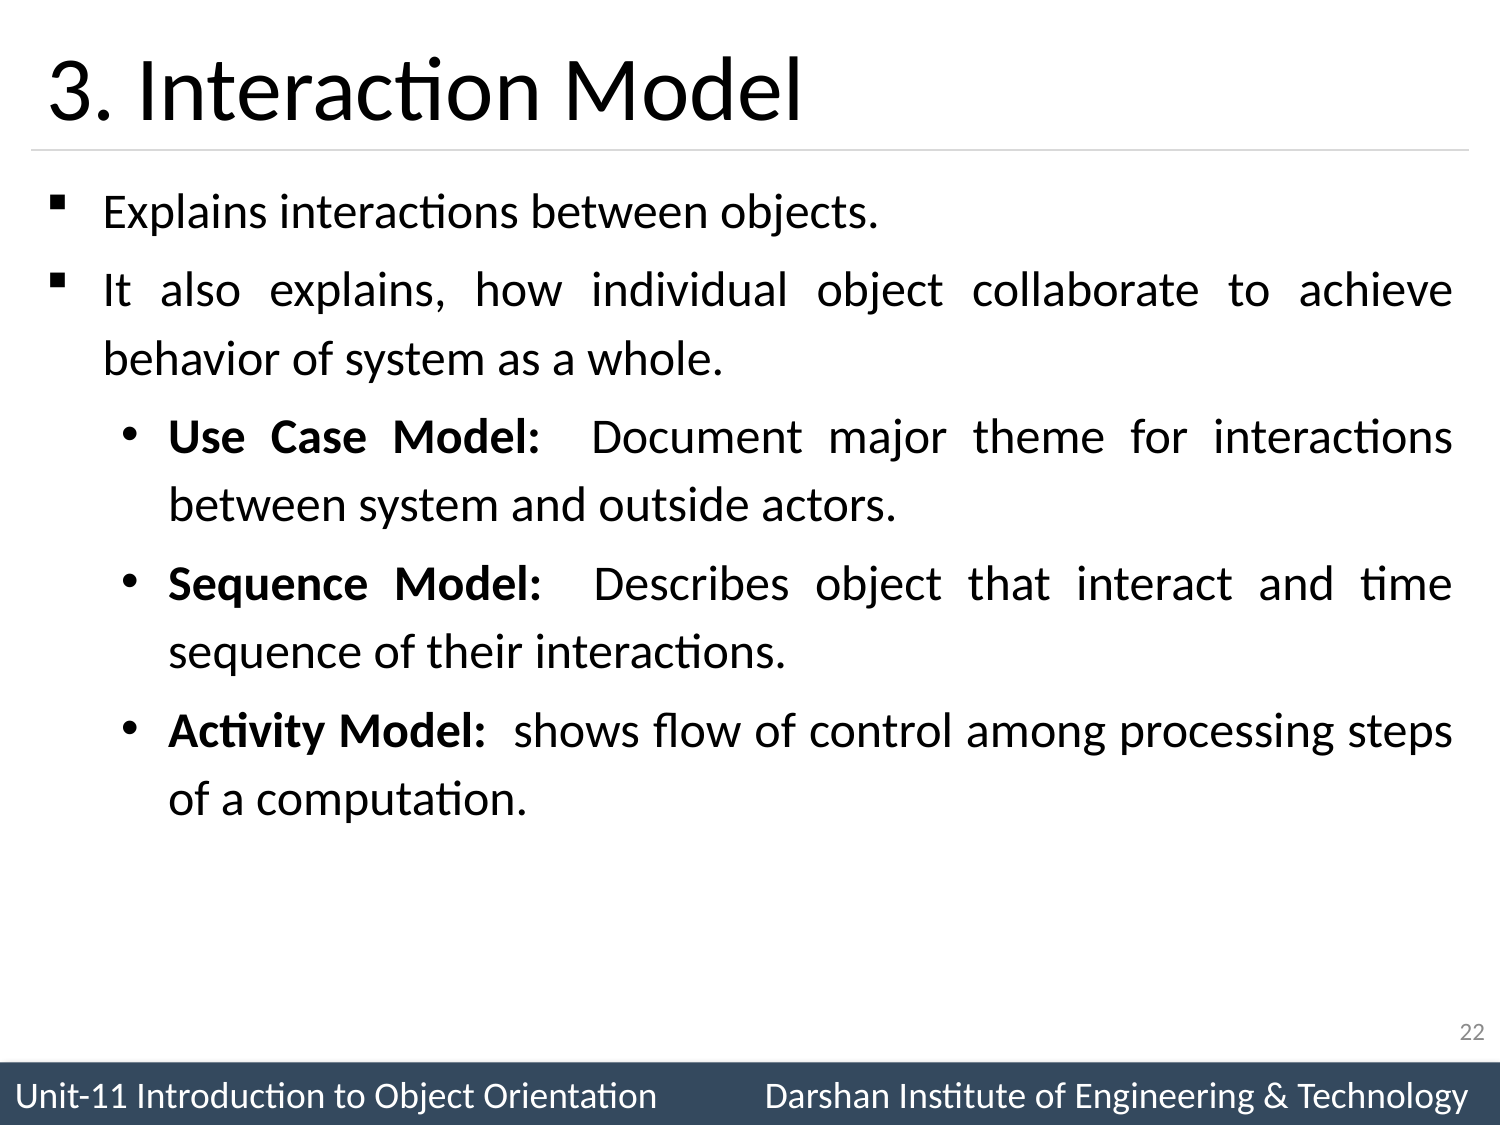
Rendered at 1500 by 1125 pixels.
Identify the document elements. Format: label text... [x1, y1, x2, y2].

title 3. Interaction Model [31, 17, 1469, 150]
list Explains interactions between objects. It also explains, how individual object collaborate to achieve behavior of system as a whole. Use Case Model: Document major theme for interactions between system and outside actors. Sequence Model: Describes object that interact and time sequence of their interactions. Activity Model: shows flow of control among processing steps of a computation. [31, 162, 1469, 1038]
slide_number 22 [1149, 999, 1500, 1060]
